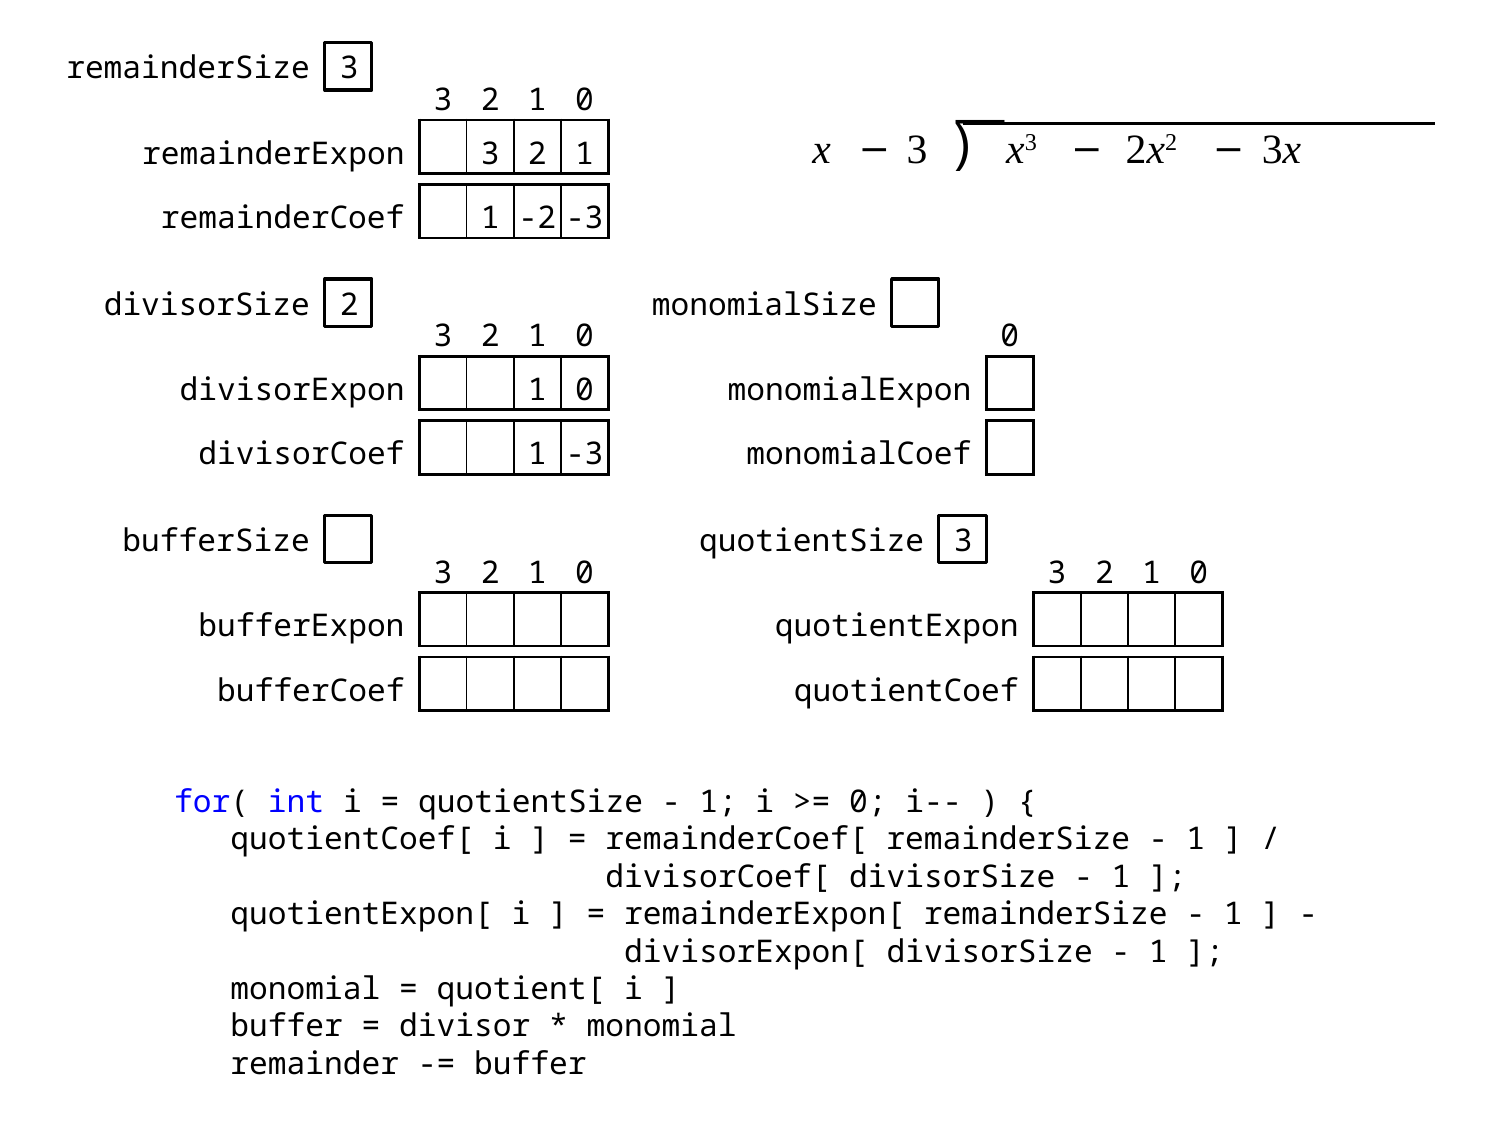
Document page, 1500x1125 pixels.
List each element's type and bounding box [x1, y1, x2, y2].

table_cell [1176, 594, 1221, 645]
table_header [136, 185, 418, 238]
table_cell [750, 592, 1032, 646]
table_header [703, 303, 1033, 356]
table_header [1129, 658, 1174, 709]
text_box [64, 277, 374, 328]
text_box [88, 513, 374, 564]
table_cell [703, 356, 985, 410]
table_cell [421, 594, 466, 645]
table_header [988, 422, 1032, 473]
table_header [562, 186, 607, 237]
table_cell [988, 358, 1032, 408]
table_header [774, 657, 1032, 710]
text_box [631, 277, 941, 328]
table_header [421, 186, 466, 237]
table_cell [562, 594, 607, 645]
table_cell [159, 356, 418, 410]
table_header [467, 186, 513, 237]
table_cell [1035, 594, 1080, 645]
table_header [750, 539, 1222, 592]
table_header [1035, 658, 1080, 709]
table_header [159, 303, 608, 356]
text_box [41, 41, 374, 92]
table_cell [136, 120, 418, 173]
table_cell [421, 358, 466, 408]
table_header [726, 421, 985, 474]
table_cell [562, 121, 607, 172]
table_cell [421, 121, 466, 172]
table_header [207, 657, 418, 710]
table_header [421, 422, 466, 473]
table_header [1082, 658, 1127, 709]
table_header [562, 422, 607, 473]
table_header [421, 658, 466, 709]
table_cell [1129, 594, 1174, 645]
table_cell [515, 121, 560, 172]
table_header [1176, 658, 1221, 709]
table_header [183, 539, 608, 592]
text_box [679, 513, 988, 564]
list [159, 774, 1341, 1083]
table_header [562, 658, 607, 709]
table_cell [515, 594, 560, 645]
table_cell [467, 358, 513, 408]
table_header [515, 186, 560, 237]
table_cell [1082, 594, 1127, 645]
table_header [467, 422, 513, 473]
table_header [797, 43, 1411, 185]
table_cell [562, 358, 607, 408]
table_header [467, 658, 513, 709]
table_header [183, 421, 418, 474]
table_cell [467, 594, 513, 645]
table_header [136, 66, 608, 120]
table_cell [467, 121, 513, 172]
table_cell [515, 358, 560, 408]
table_header [515, 658, 560, 709]
table_header [515, 422, 560, 473]
table_cell [183, 592, 418, 646]
